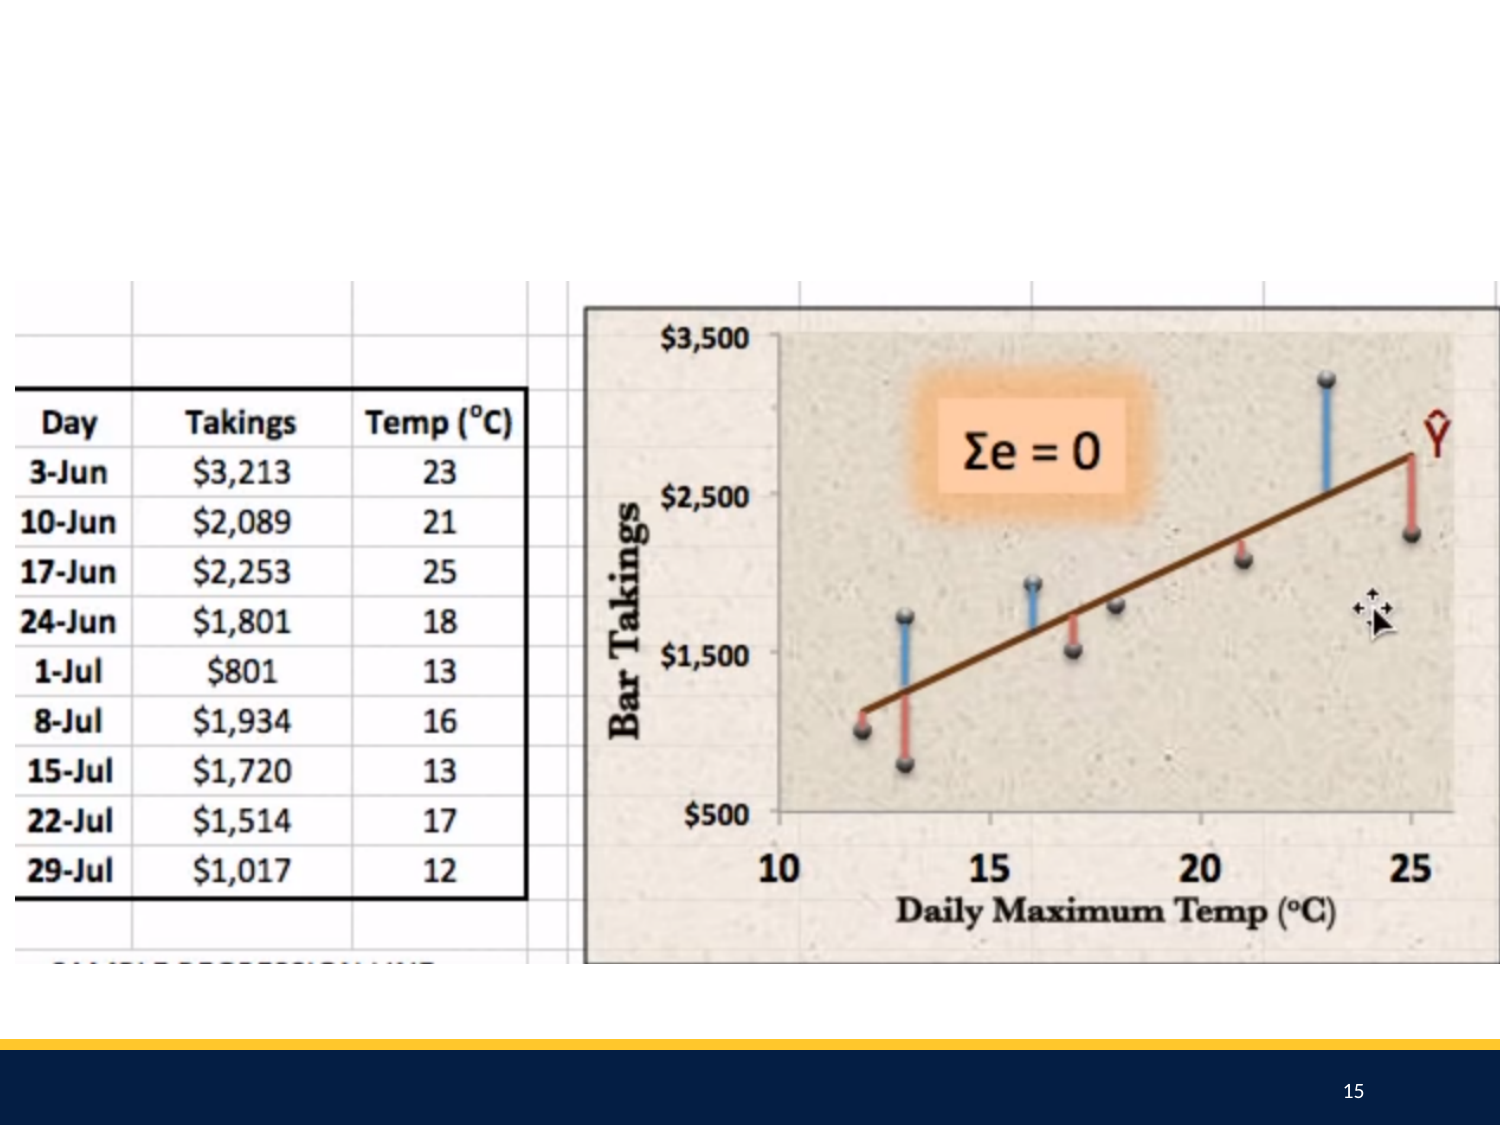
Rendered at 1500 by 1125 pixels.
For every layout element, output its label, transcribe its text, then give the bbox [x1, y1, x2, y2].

slide_number 15 [1218, 1059, 1380, 1120]
picture [14, 281, 1500, 964]
